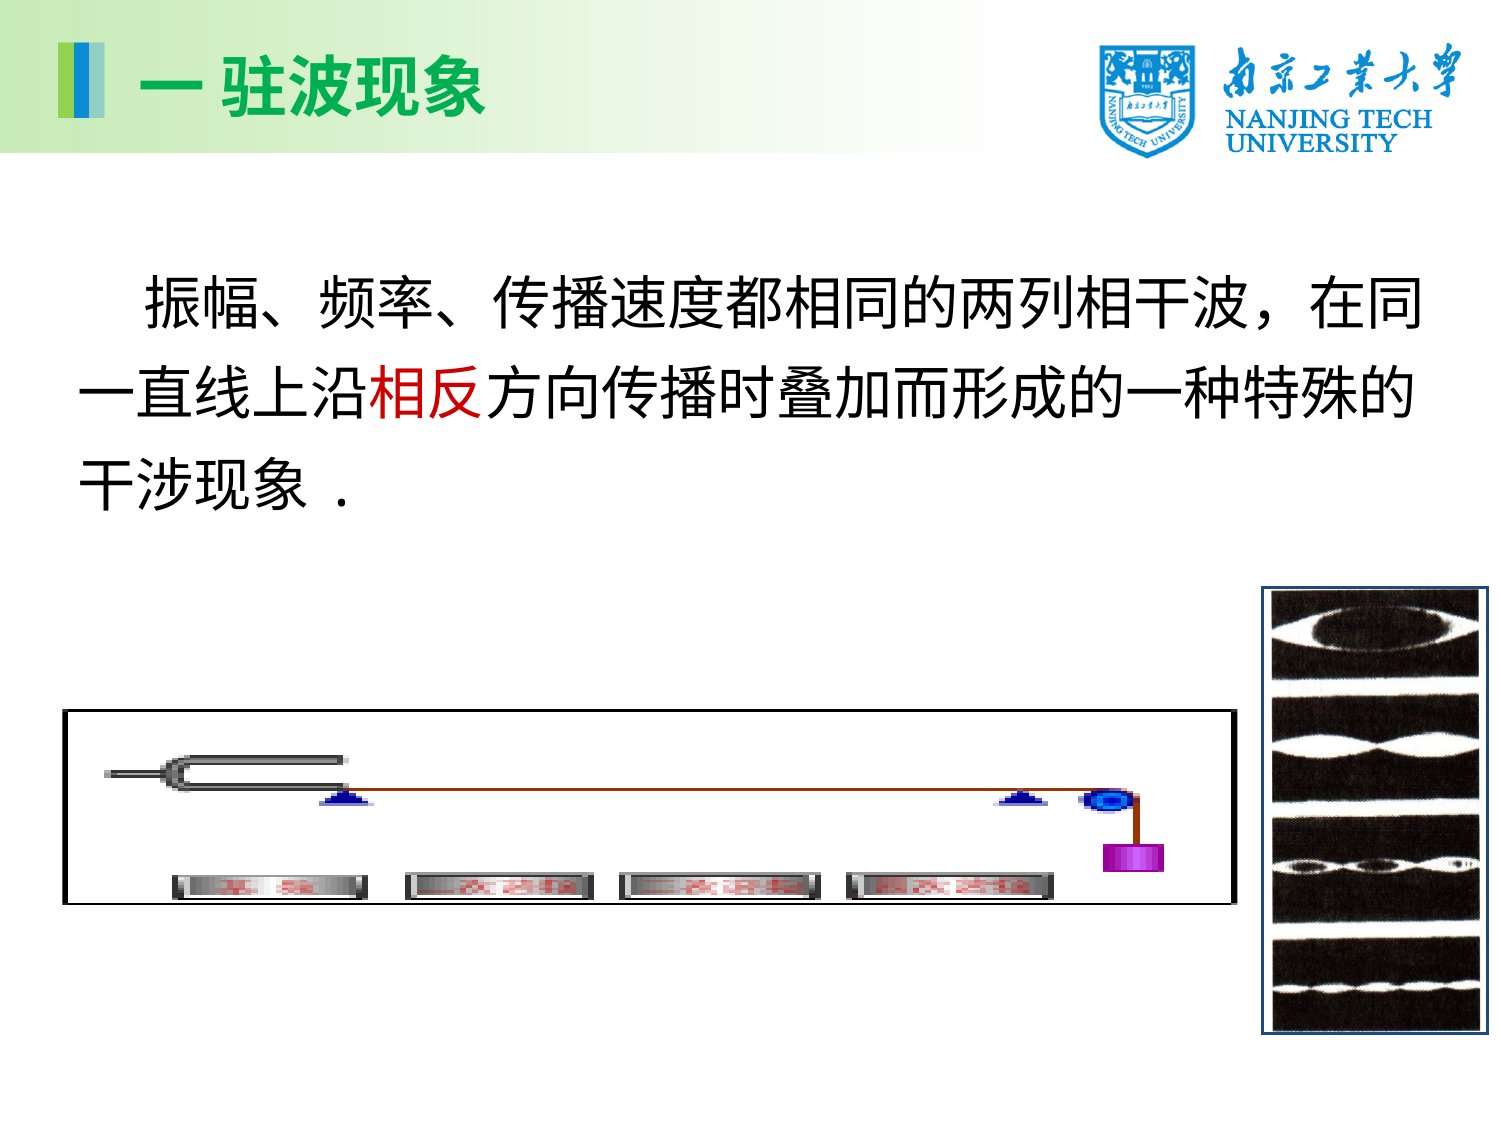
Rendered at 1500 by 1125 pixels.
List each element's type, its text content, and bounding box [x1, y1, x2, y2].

text_box 振幅、频率、传播速度都相同的两列相干波，在同一直线上沿相反方向传播时叠加而形成的一种特殊的干涉现象. [62, 237, 1463, 526]
picture [0, 0, 1500, 1125]
text_box 一 驻波现象 [124, 37, 788, 133]
